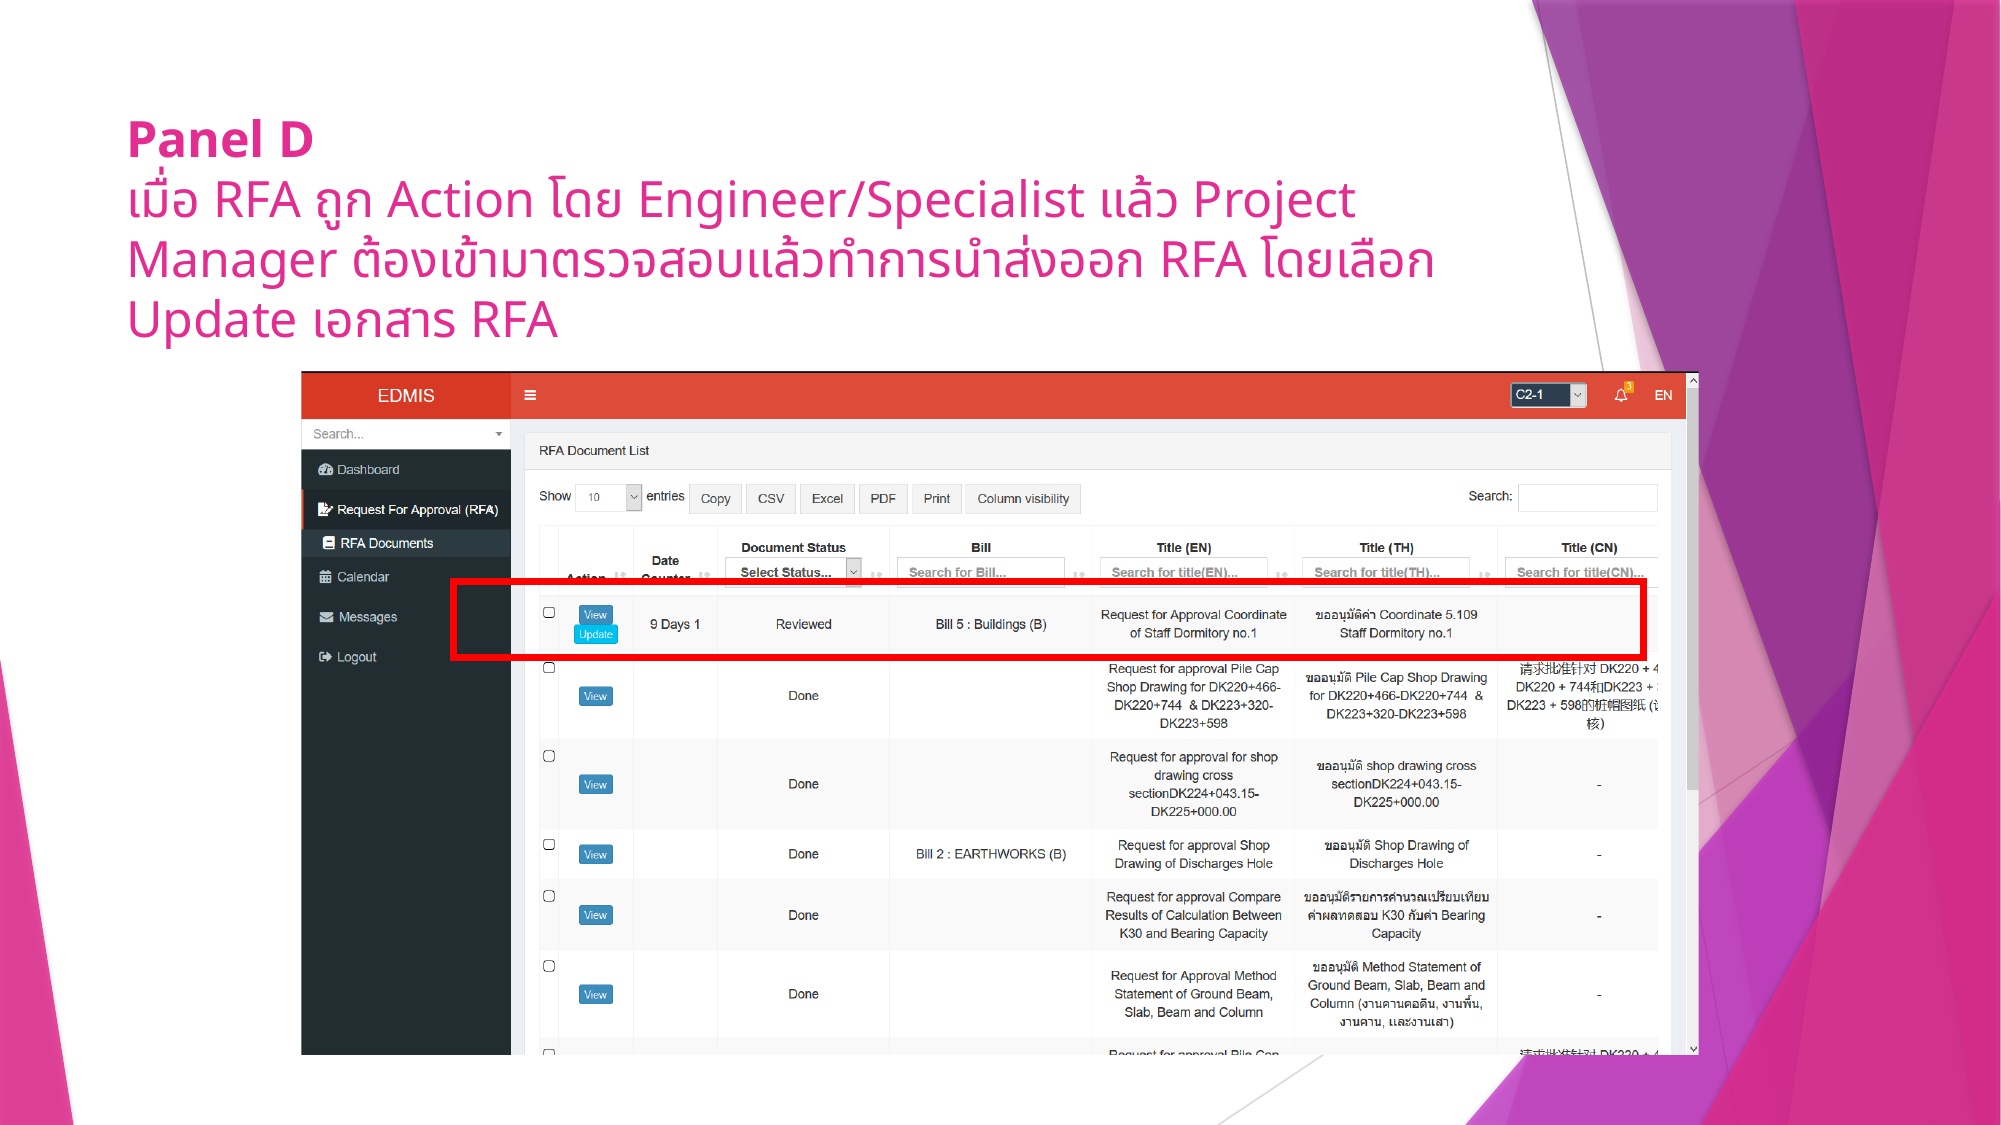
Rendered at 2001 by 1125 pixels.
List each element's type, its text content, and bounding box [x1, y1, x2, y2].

picture [300, 370, 1700, 1082]
title Panel D เมื่อ RFA ถูก Action โดย Engineer/Specialist แล้ว Project Manager ต้องเข้ามาตรวจสอบแล้วทำการนำส่งออก RFA โดยเลือก Update เอกสาร RFA [111, 99, 1522, 317]
